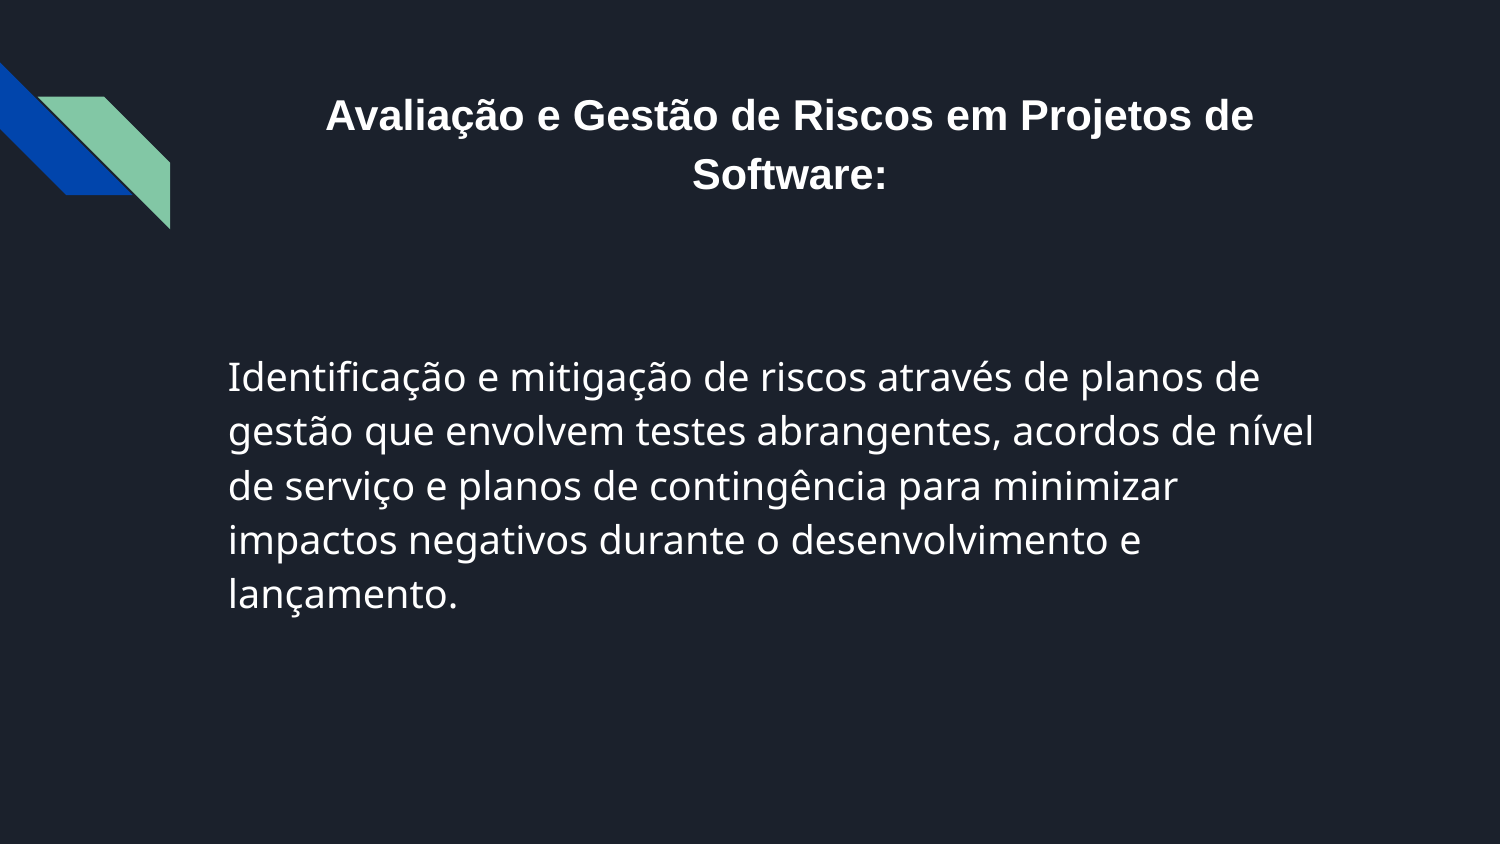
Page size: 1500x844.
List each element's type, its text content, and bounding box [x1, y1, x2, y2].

title Avaliação e Gestão de Riscos em Projetos de Software: [212, 64, 1368, 215]
list Identificação e mitigação de riscos através de planos de gestão que envolvem testes abrangentes, acordos de nível de serviço e planos de contingência para minimizar impactos negativos durante o desenvolvimento e lançamento. [212, 257, 1368, 735]
